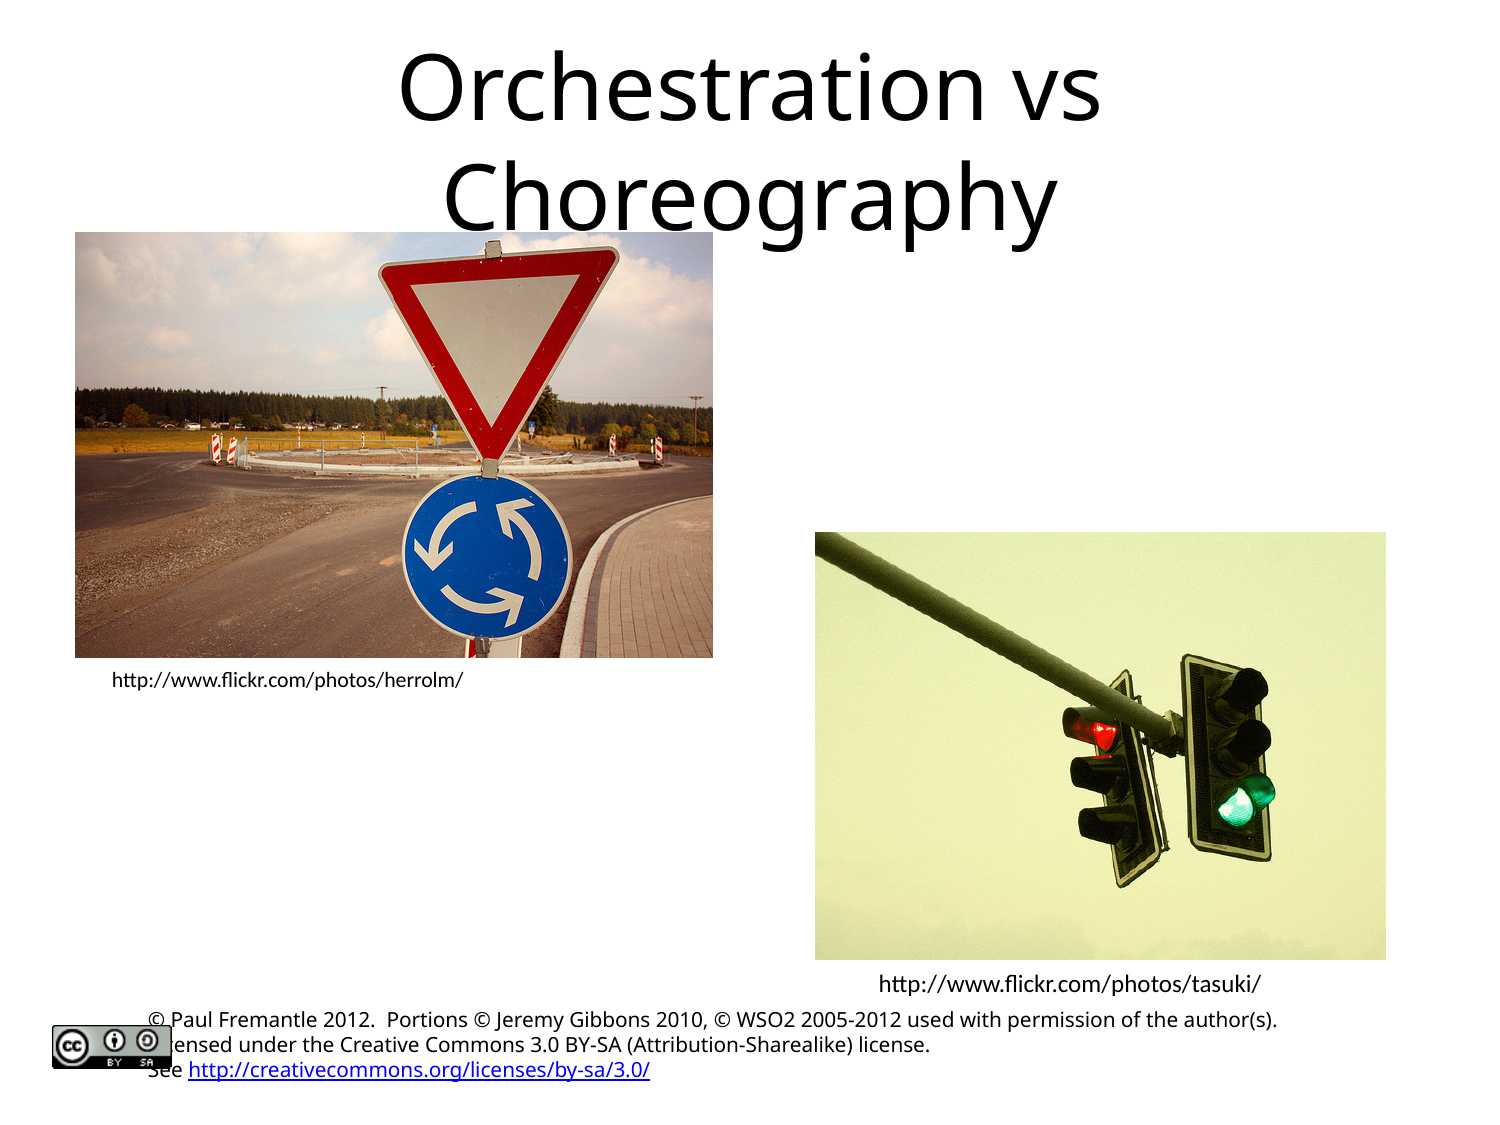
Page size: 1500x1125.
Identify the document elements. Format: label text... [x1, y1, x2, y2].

text_box http://www.flickr.com/photos/herrolm/ [97, 667, 480, 699]
picture [814, 531, 1386, 961]
picture [52, 1025, 172, 1069]
picture [74, 232, 713, 659]
text_box http://www.flickr.com/photos/tasuki/ [863, 968, 1277, 1005]
title Orchestration vs Choreography [75, 45, 1425, 233]
